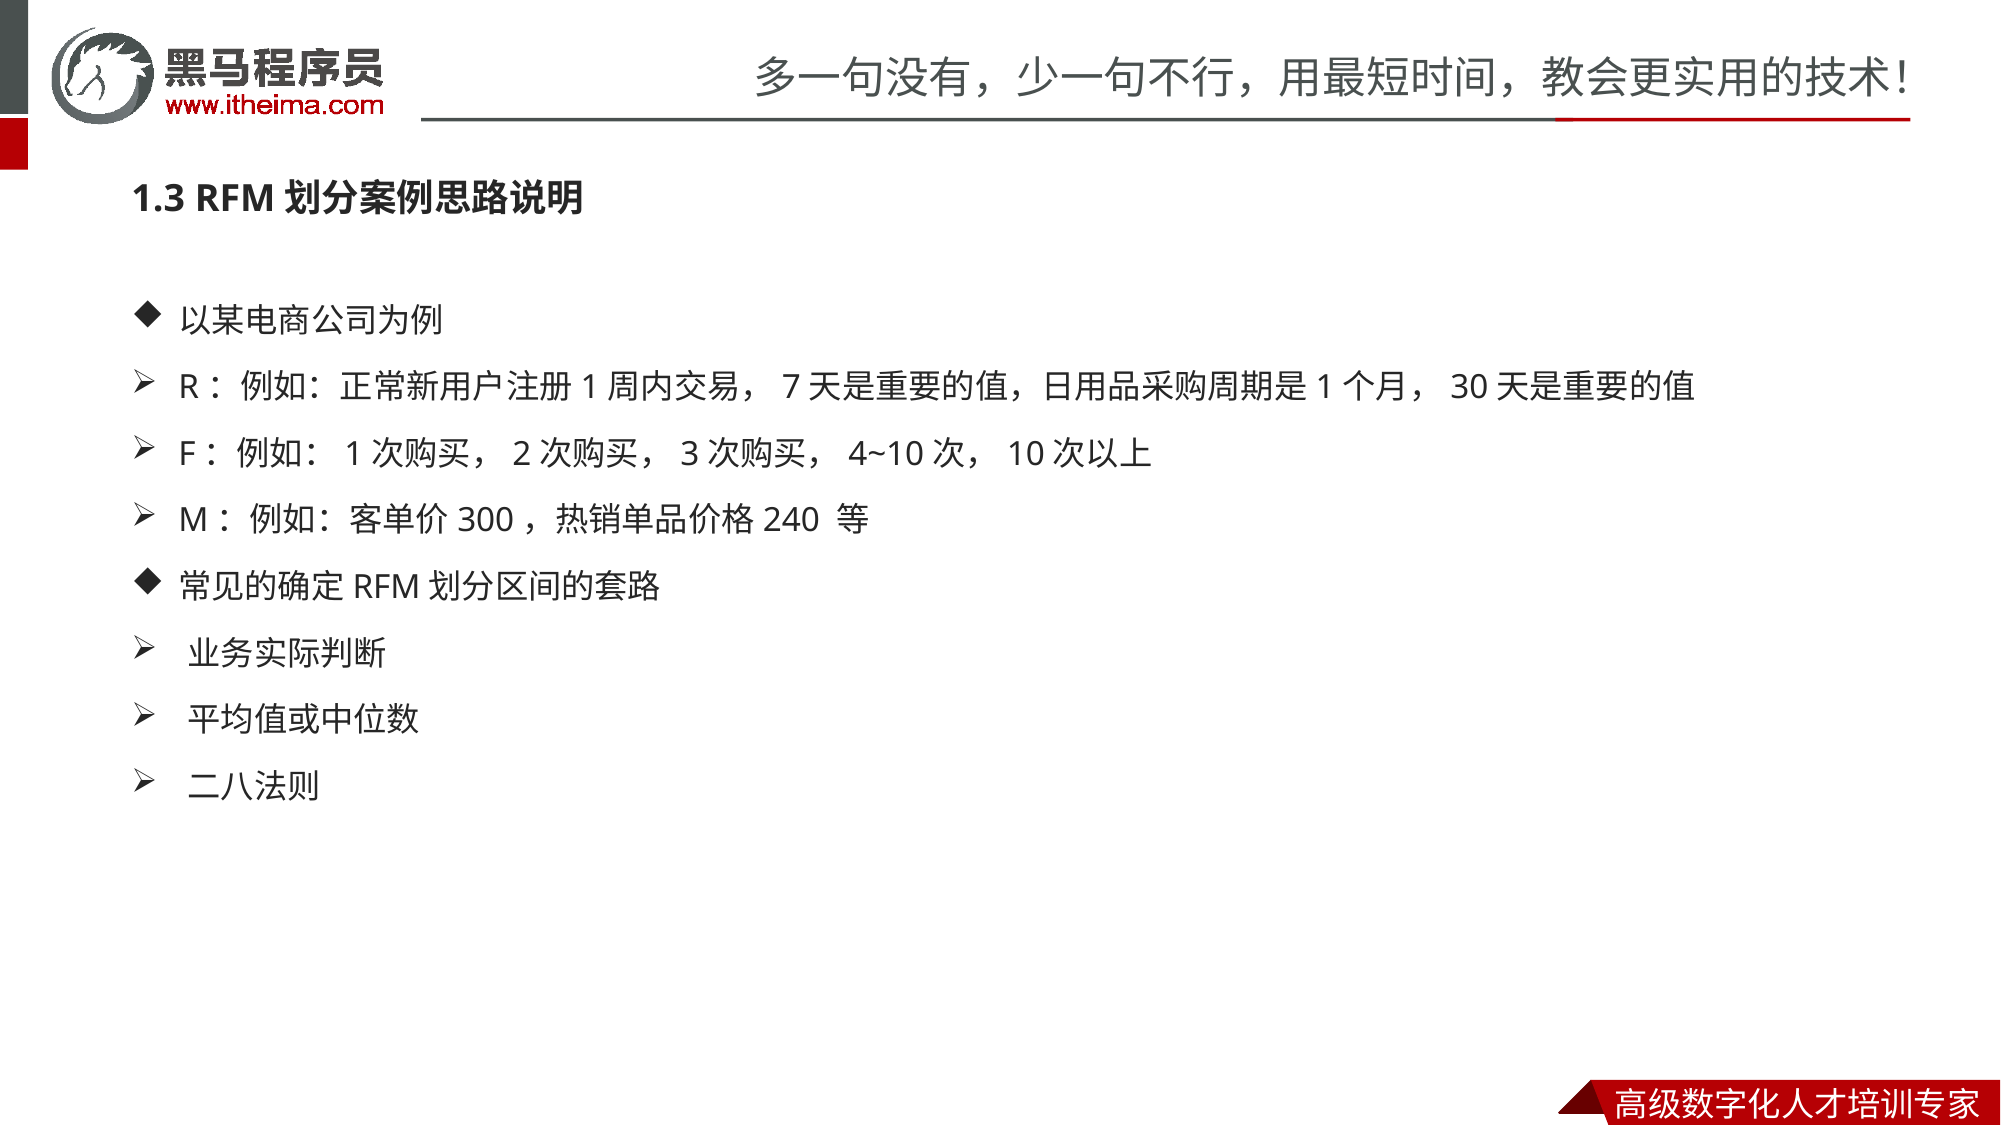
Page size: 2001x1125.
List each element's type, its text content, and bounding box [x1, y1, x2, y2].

picture [50, 26, 384, 125]
list 1.3 RFM划分案例思路说明 [116, 154, 1872, 239]
list 以某电商公司为例 R：例如：正常新用户注册1周内交易，7天是重要的值，日用品采购周期是1个月，30天是重要的值 F：例如：1次购买，2次购买，3次购买，4~10次，10次以上 M：例如：客单价300，热销单品价格240 等 常见的确定RFM划分区间的套路 业务实际判断 平均值或中位数 二八法则 [116, 271, 1872, 964]
